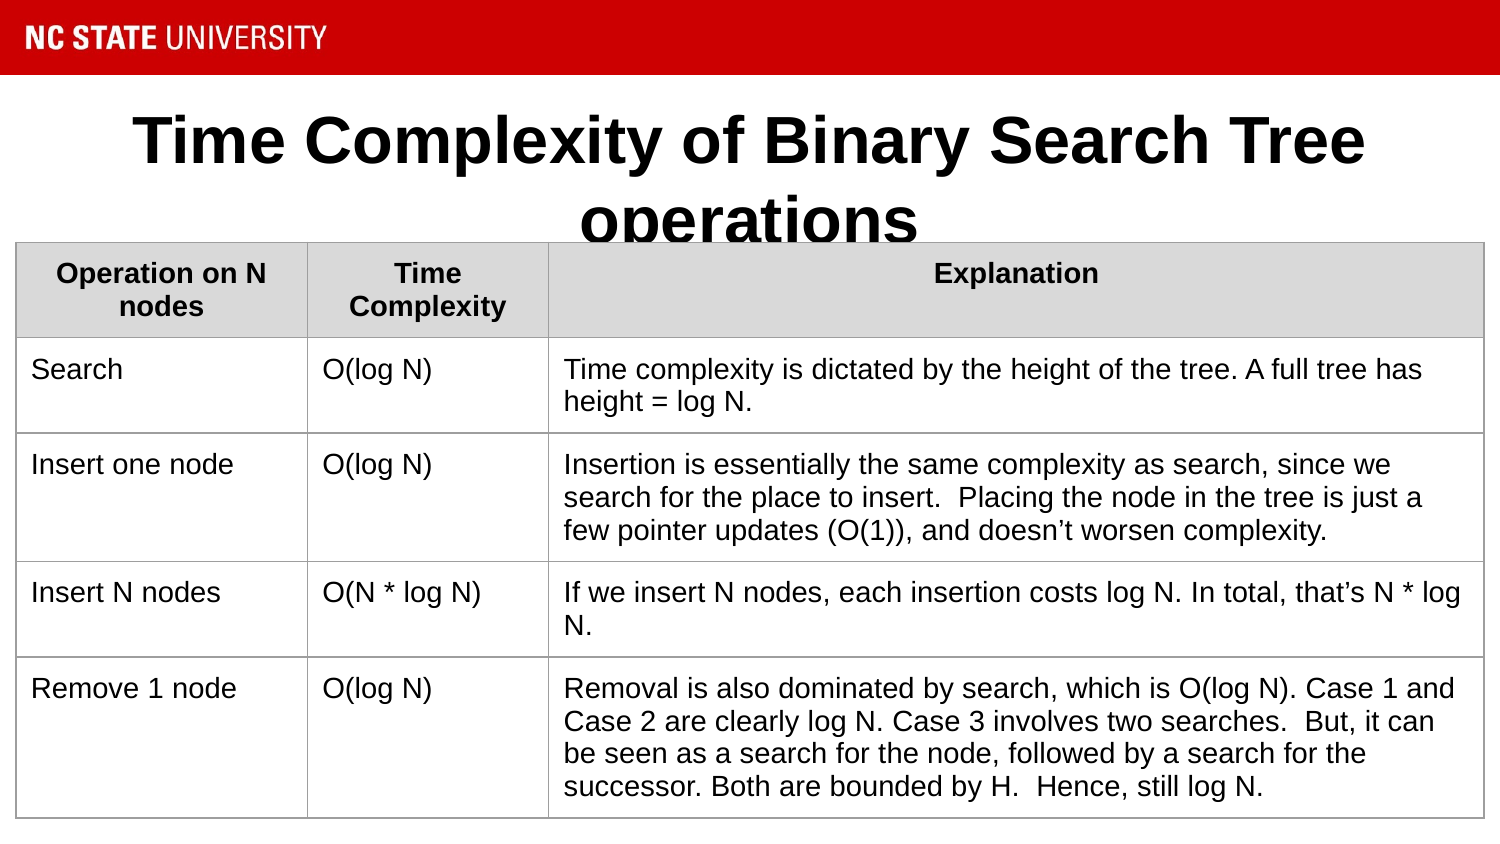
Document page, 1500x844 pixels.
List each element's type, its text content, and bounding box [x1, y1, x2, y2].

table_header Operation on N nodes [17, 243, 307, 337]
table_cell Time complexity is dictated by the height of the tree. A full tree has height = log N. [549, 338, 1483, 432]
table_header Time Complexity [308, 243, 548, 337]
picture [0, 0, 1500, 75]
table_cell Insert N nodes [17, 562, 307, 656]
table_header Explanation [549, 243, 1483, 337]
table_cell O(log N) [308, 338, 548, 432]
table_cell If we insert N nodes, each insertion costs log N. In total, that’s N * log N. [549, 562, 1483, 656]
table_cell O(log N) [308, 658, 548, 817]
table_cell Insert one node [17, 434, 307, 561]
table_cell Search [17, 338, 307, 432]
table_cell O(log N) [308, 434, 548, 561]
table_cell Remove 1 node [17, 658, 307, 817]
table_cell O(N * log N) [308, 562, 548, 656]
table_cell Insertion is essentially the same complexity as search, since we search for the place to insert. Placing the node in the tree is just a few pointer updates (O(1)), and doesn’t worsen complexity. [549, 434, 1483, 561]
title Time Complexity of Binary Search Tree operations [75, 110, 1425, 242]
table_cell Removal is also dominated by search, which is O(log N). Case 1 and Case 2 are clearly log N. Case 3 involves two searches. But, it can be seen as a search for the node, followed by a search for the successor. Both are bounded by H. Hence, still log N. [549, 658, 1483, 817]
